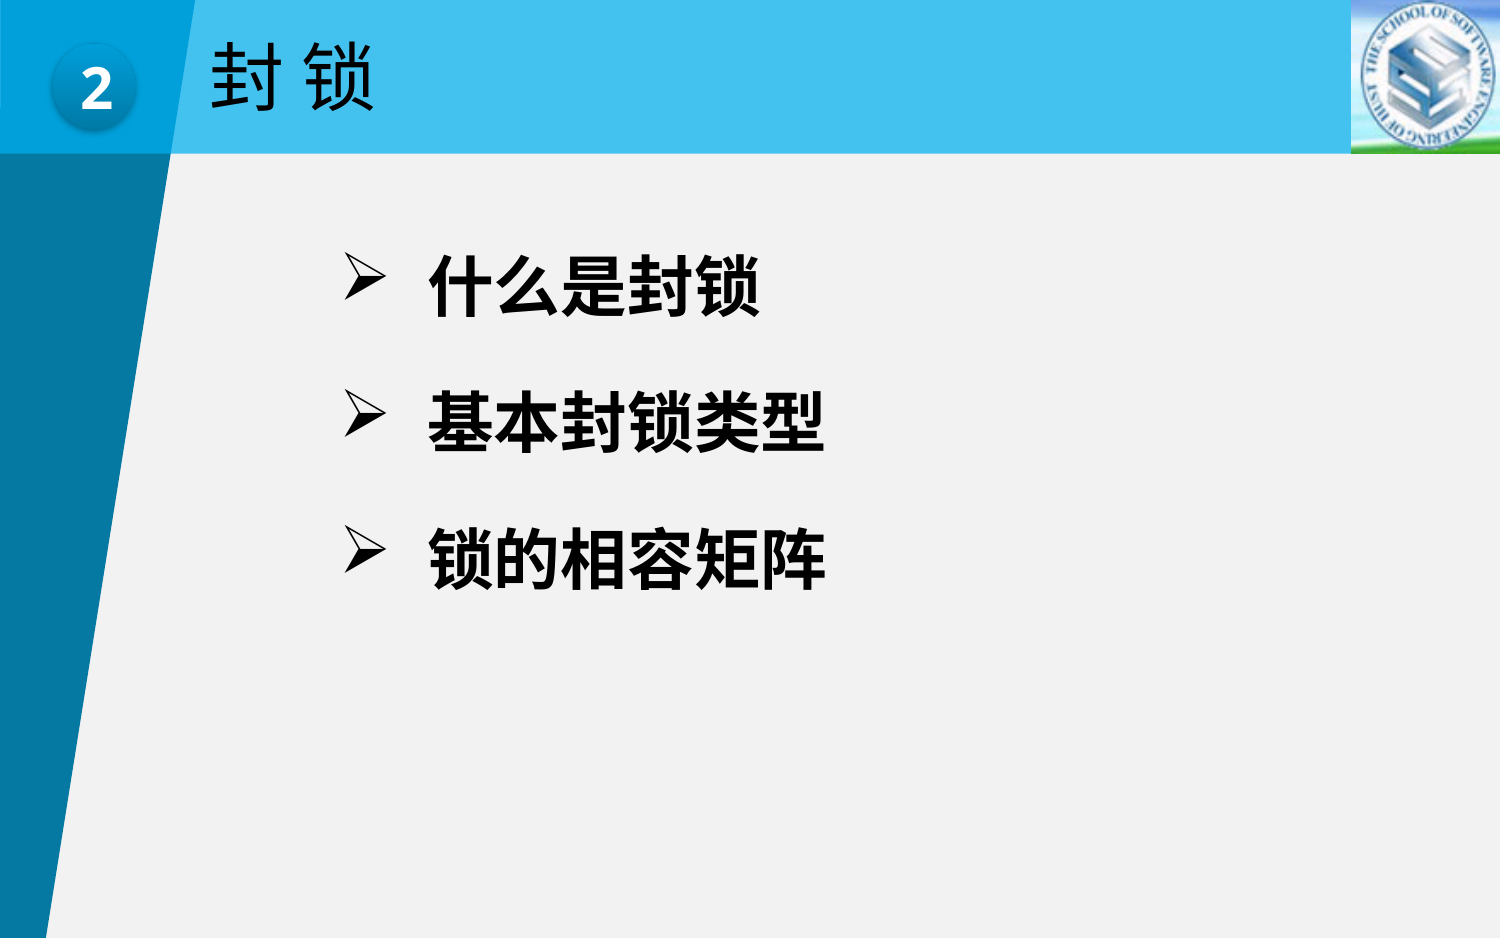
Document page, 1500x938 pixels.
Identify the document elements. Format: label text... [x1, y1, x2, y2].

picture [1351, 0, 1500, 154]
text_box 2 [53, 43, 136, 130]
list 什么是封锁 基本封锁类型 锁的相容矩阵 [324, 197, 1140, 800]
title 封 锁 [194, 0, 431, 150]
